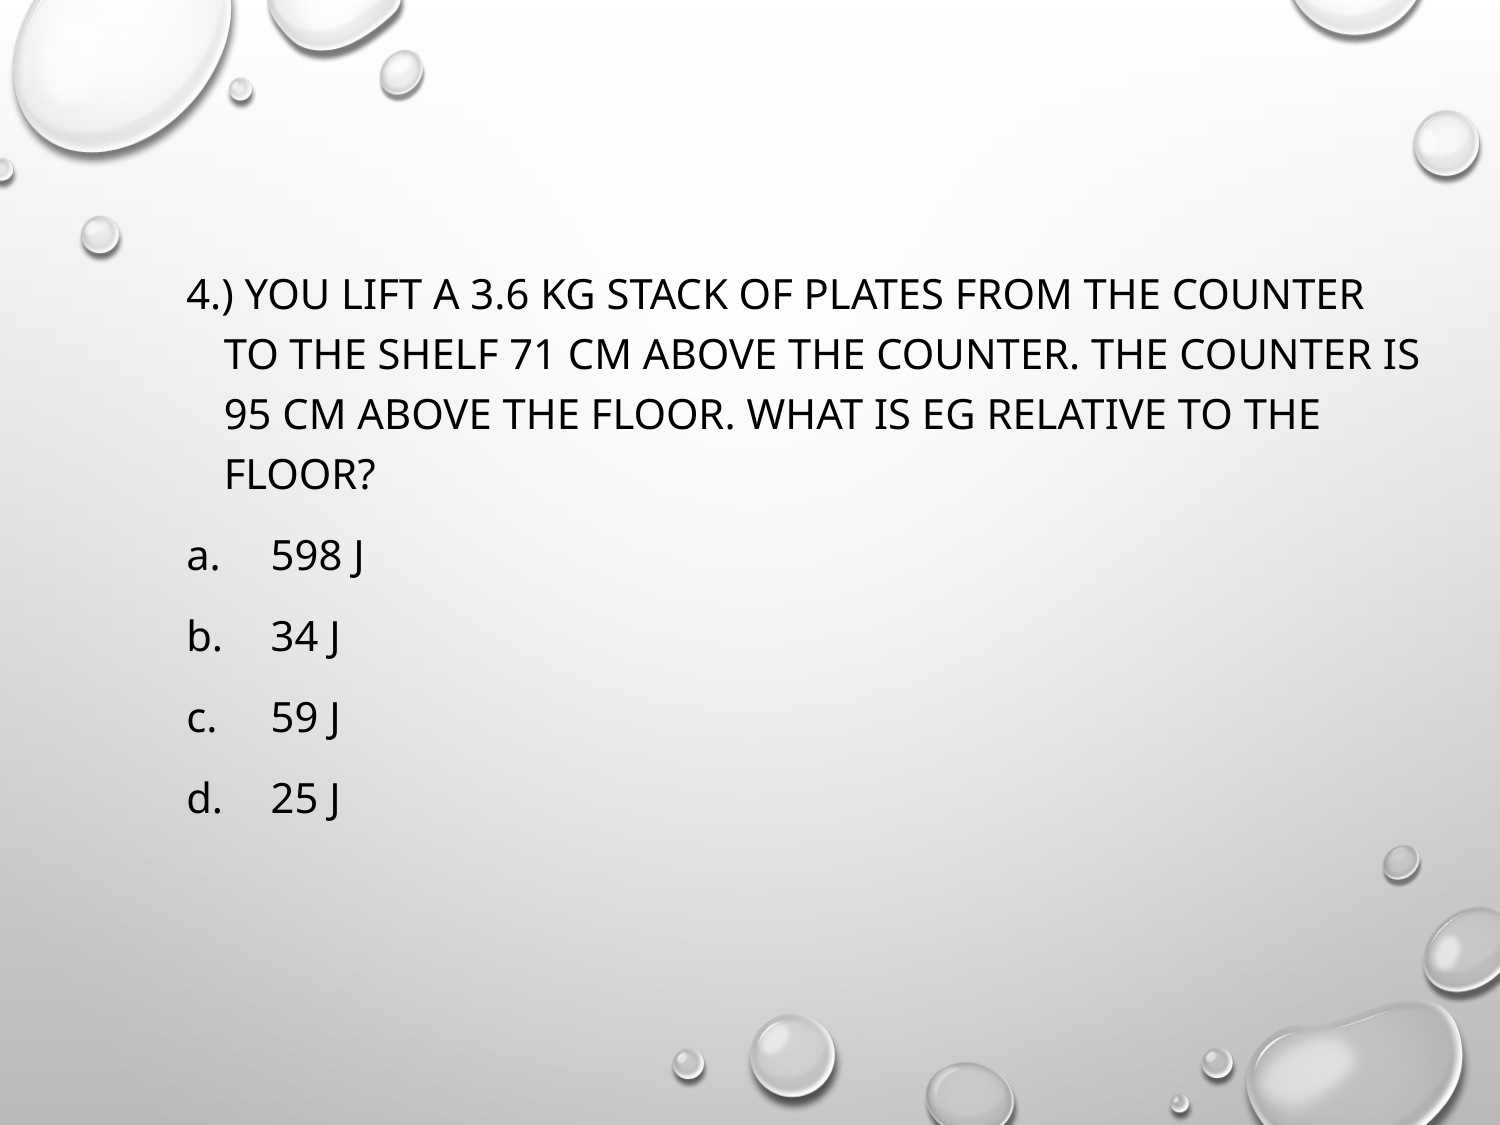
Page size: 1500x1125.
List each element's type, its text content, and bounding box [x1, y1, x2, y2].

list 4.) You lift a 3.6 kg stack of plates from the counter to the shelf 71 cm above the counter. The counter is 95 cm above the floor. What is Eg relative to the floor? 598 J 34 J 59 J 25 J [171, 250, 1445, 1001]
picture [0, 0, 1500, 1125]
